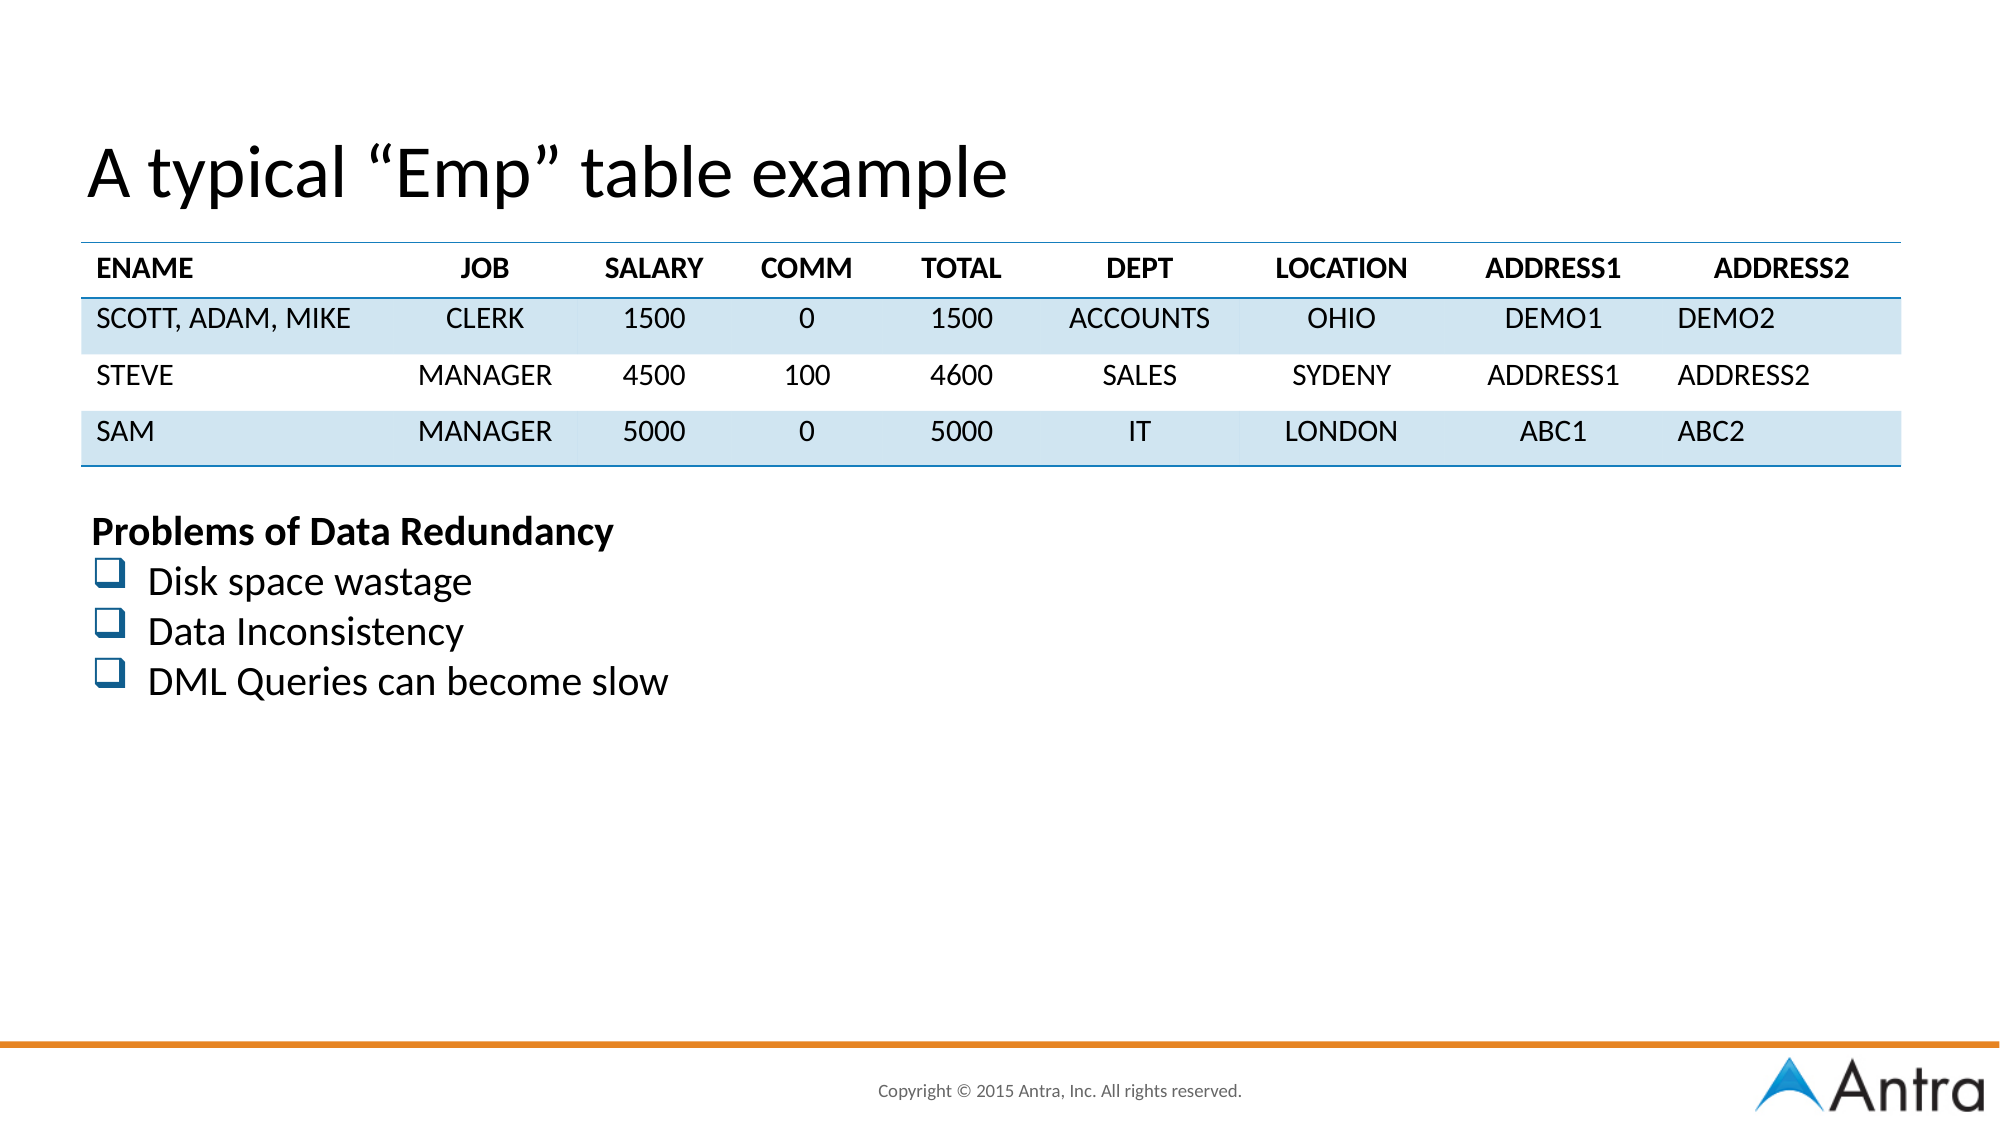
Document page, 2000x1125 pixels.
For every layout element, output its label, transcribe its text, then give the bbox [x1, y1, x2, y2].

table_cell 4500 [577, 354, 732, 411]
table_cell ADDRESS1 [1445, 354, 1663, 411]
table_header ADDRESS2 [1663, 243, 1901, 297]
table_header ADDRESS1 [1445, 243, 1663, 297]
table_cell ADDRESS2 [1663, 354, 1901, 411]
table_header JOB [394, 243, 577, 297]
text_box Problems of Data Redundancy Disk space wastage Data Inconsistency DML Queries can become slow [76, 496, 1802, 712]
table_cell MANAGER [394, 411, 577, 465]
table_cell 5000 [577, 411, 732, 465]
table_cell SYDENY [1239, 354, 1445, 411]
table_cell 0 [732, 411, 883, 465]
picture [1744, 1048, 1994, 1122]
table_cell ABC1 [1445, 411, 1663, 465]
table_header LOCATION [1239, 243, 1445, 297]
table_cell MANAGER [394, 354, 577, 411]
table_cell SALES [1041, 354, 1239, 411]
table_cell ABC2 [1663, 411, 1901, 465]
table_cell ACCOUNTS [1041, 299, 1239, 354]
table_cell CLERK [394, 299, 577, 354]
table_cell IT [1041, 411, 1239, 465]
table_header COMM [732, 243, 883, 297]
table_cell 0 [732, 299, 883, 354]
table_cell STEVE [81, 354, 394, 411]
table_header DEPT [1041, 243, 1239, 297]
table_cell 4600 [883, 354, 1041, 411]
table_cell OHIO [1239, 299, 1445, 354]
table_cell 1500 [577, 299, 732, 354]
table_cell LONDON [1239, 411, 1445, 465]
table_cell 5000 [883, 411, 1041, 465]
title A typical “Emp” table example [87, 66, 1913, 213]
table_header TOTAL [883, 243, 1041, 297]
table_cell 100 [732, 354, 883, 411]
table_cell DEMO1 [1445, 299, 1663, 354]
table_cell SCOTT, ADAM, MIKE [81, 299, 394, 354]
table_header SALARY [577, 243, 732, 297]
table_cell SAM [81, 411, 394, 465]
table_header ENAME [81, 243, 394, 297]
table_cell DEMO2 [1663, 299, 1901, 354]
table_cell 1500 [883, 299, 1041, 354]
